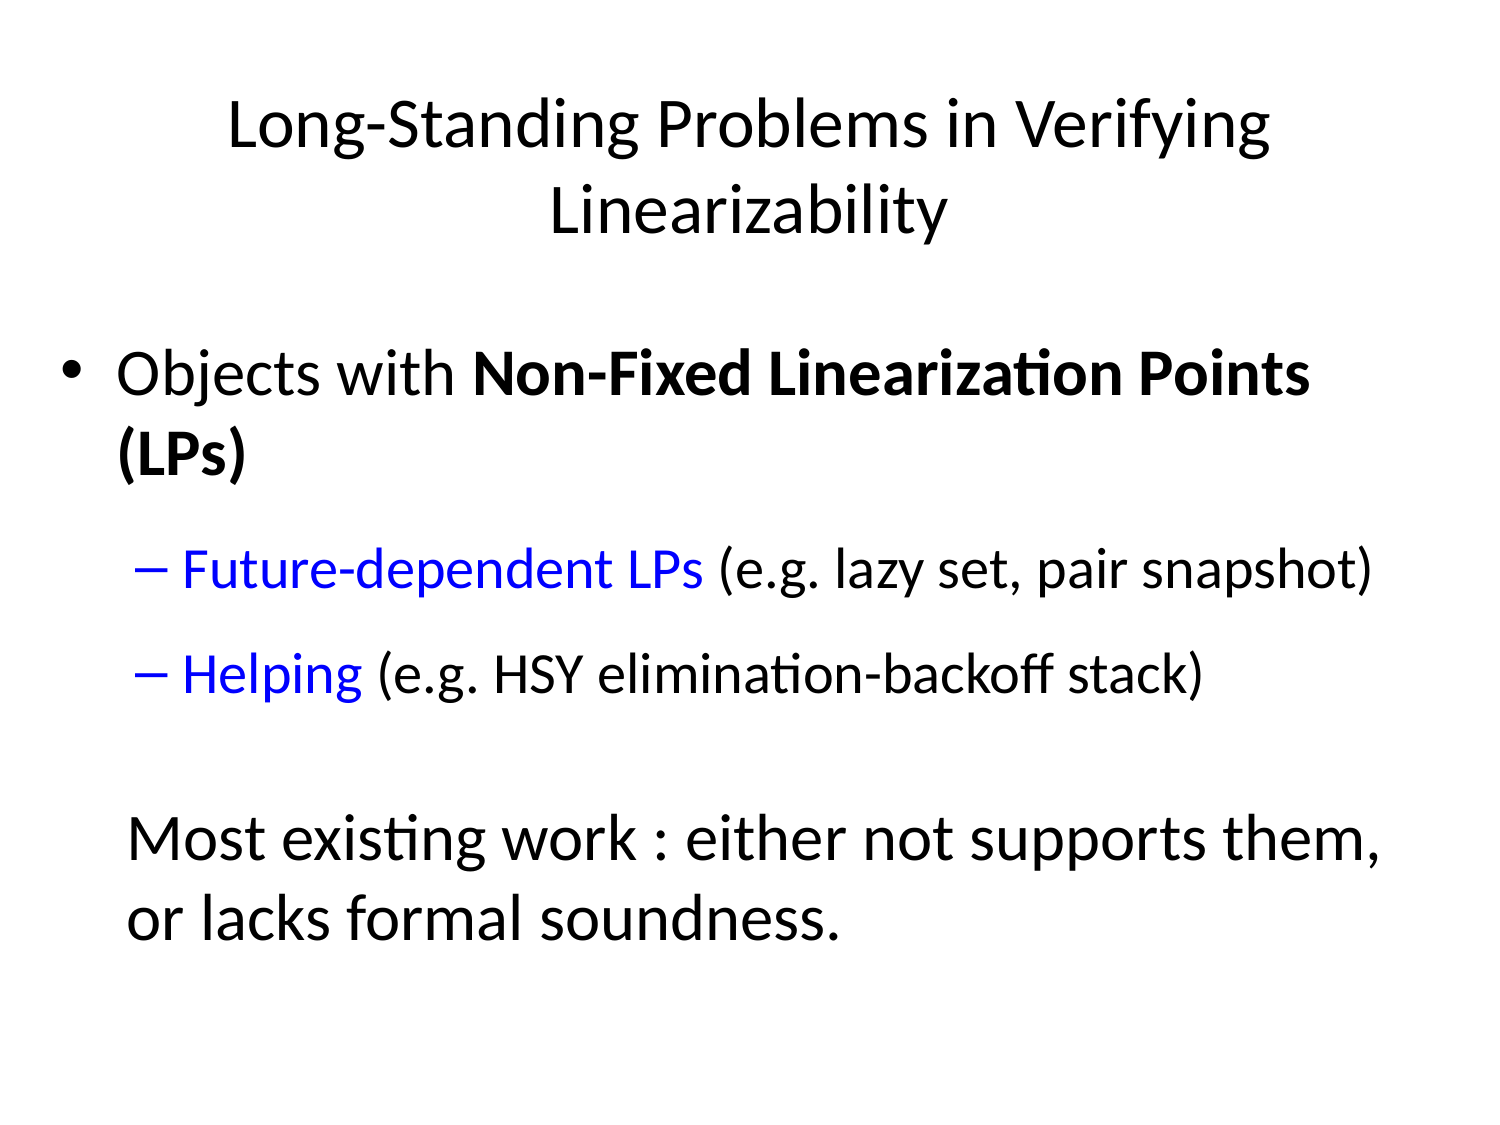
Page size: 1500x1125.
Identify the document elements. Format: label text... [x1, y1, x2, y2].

title Long-Standing Problems in Verifying Linearizability [75, 67, 1425, 256]
text_box Most existing work : either not supports them, or lacks formal soundness. [112, 786, 1412, 962]
list Objects with Non-Fixed Linearization Points (LPs) Future-dependent LPs (e.g. lazy set, pair snapshot) Helping (e.g. HSY elimination-backoff stack) [45, 320, 1471, 1012]
